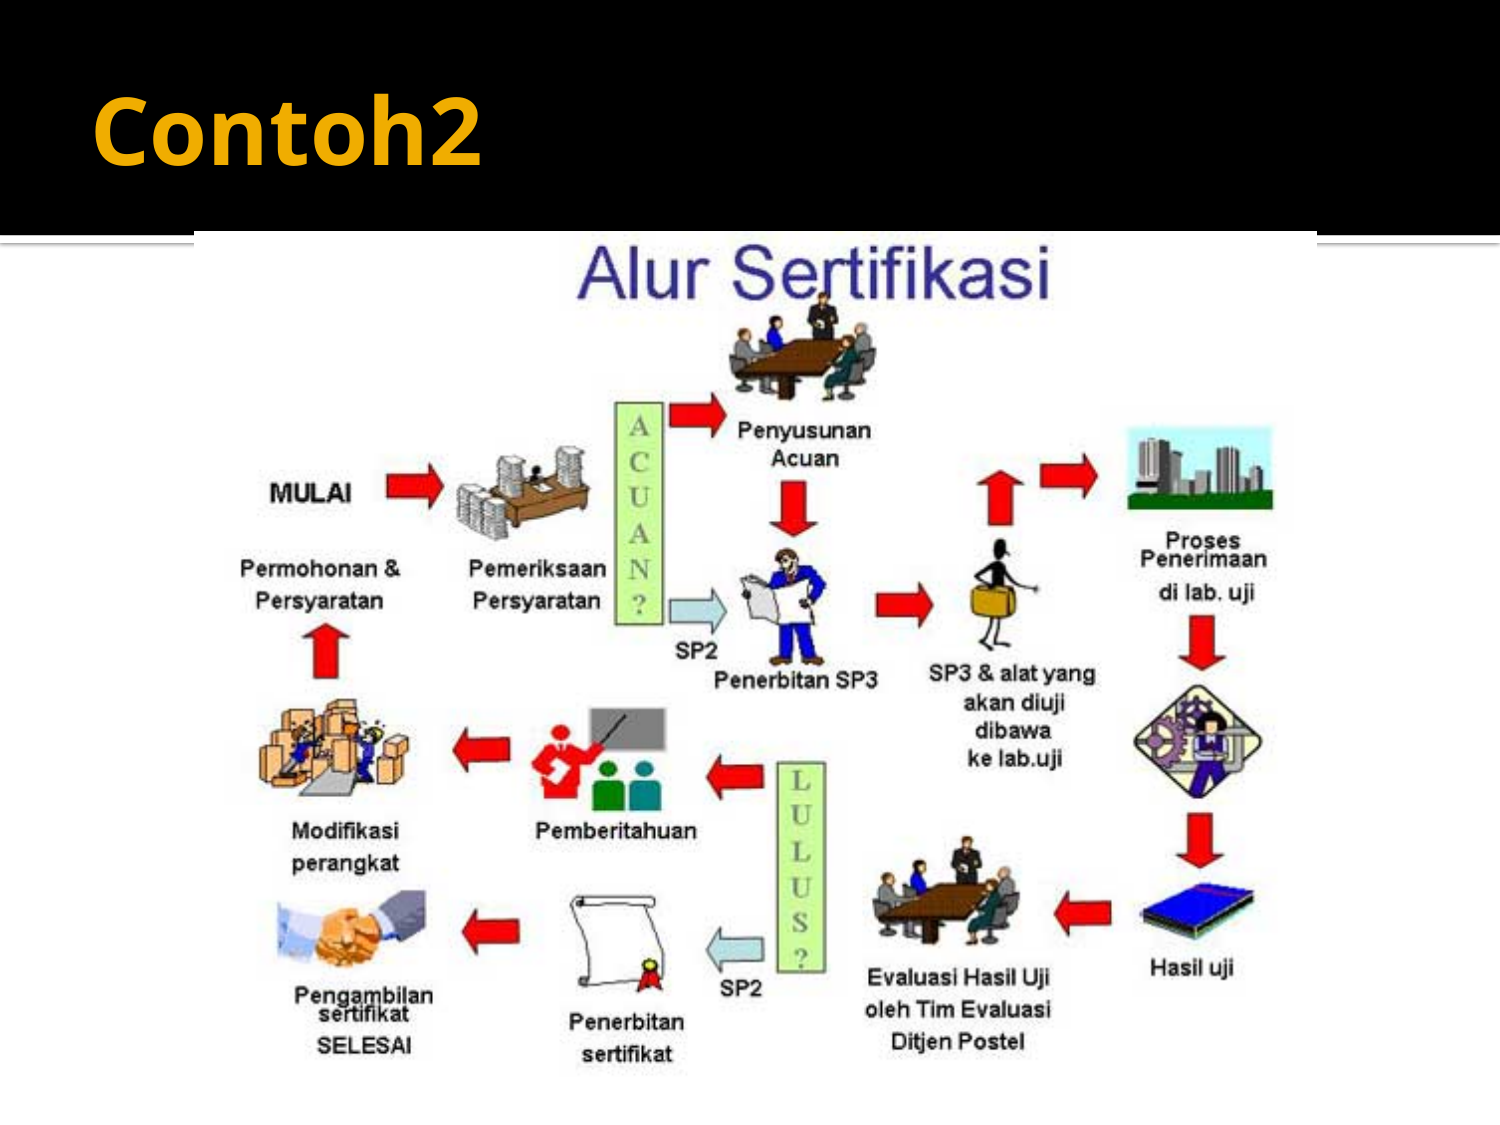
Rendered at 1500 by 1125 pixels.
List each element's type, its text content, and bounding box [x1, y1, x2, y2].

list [194, 231, 1317, 1088]
title Contoh2 [75, 25, 1425, 231]
